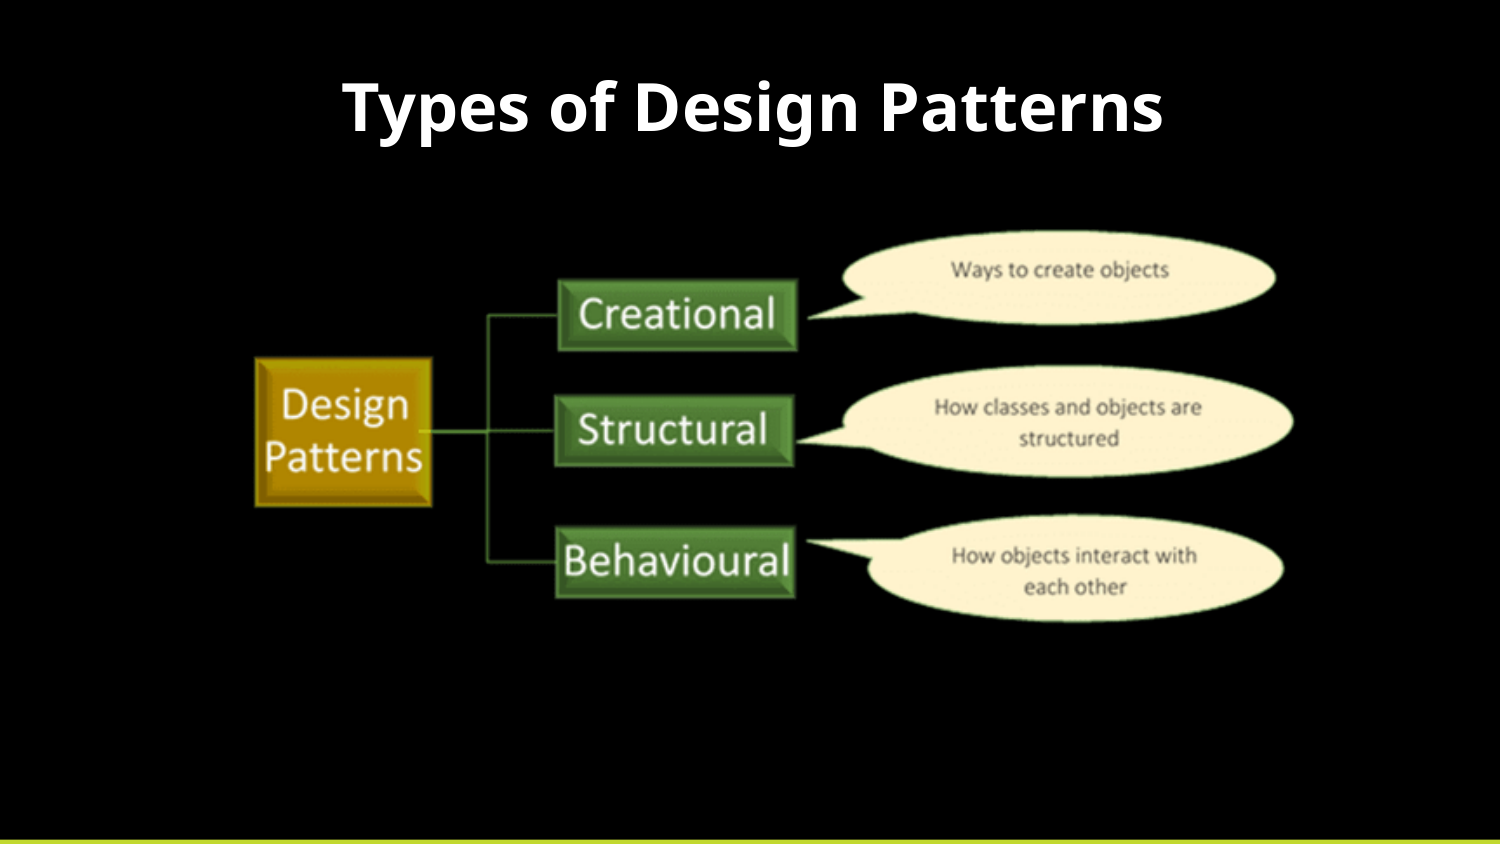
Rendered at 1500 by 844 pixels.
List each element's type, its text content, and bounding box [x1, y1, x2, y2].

text_box Types of Design Patterns [255, 50, 1251, 166]
text_box [0, 839, 1500, 844]
picture [172, 227, 1299, 648]
